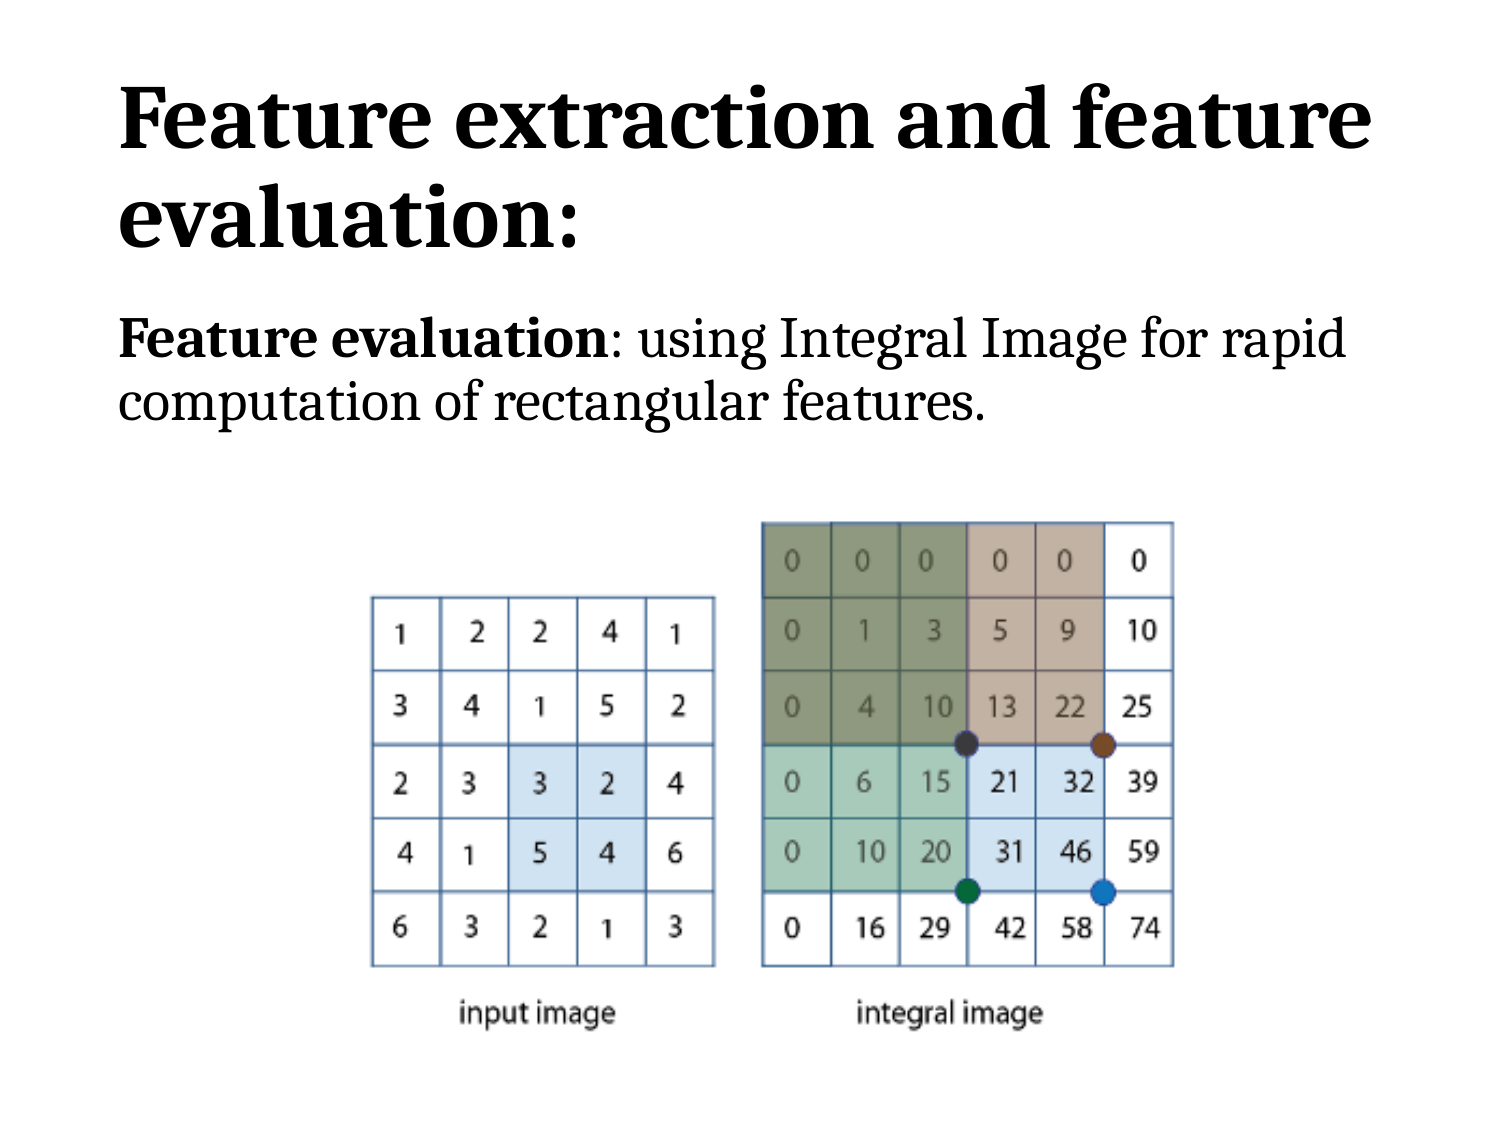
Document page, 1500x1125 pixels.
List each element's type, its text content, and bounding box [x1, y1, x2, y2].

picture [366, 520, 1177, 1036]
list Feature evaluation: using Integral Image for rapid computation of rectangular features. [103, 299, 1397, 1014]
title Feature extraction and feature evaluation: [103, 59, 1397, 278]
